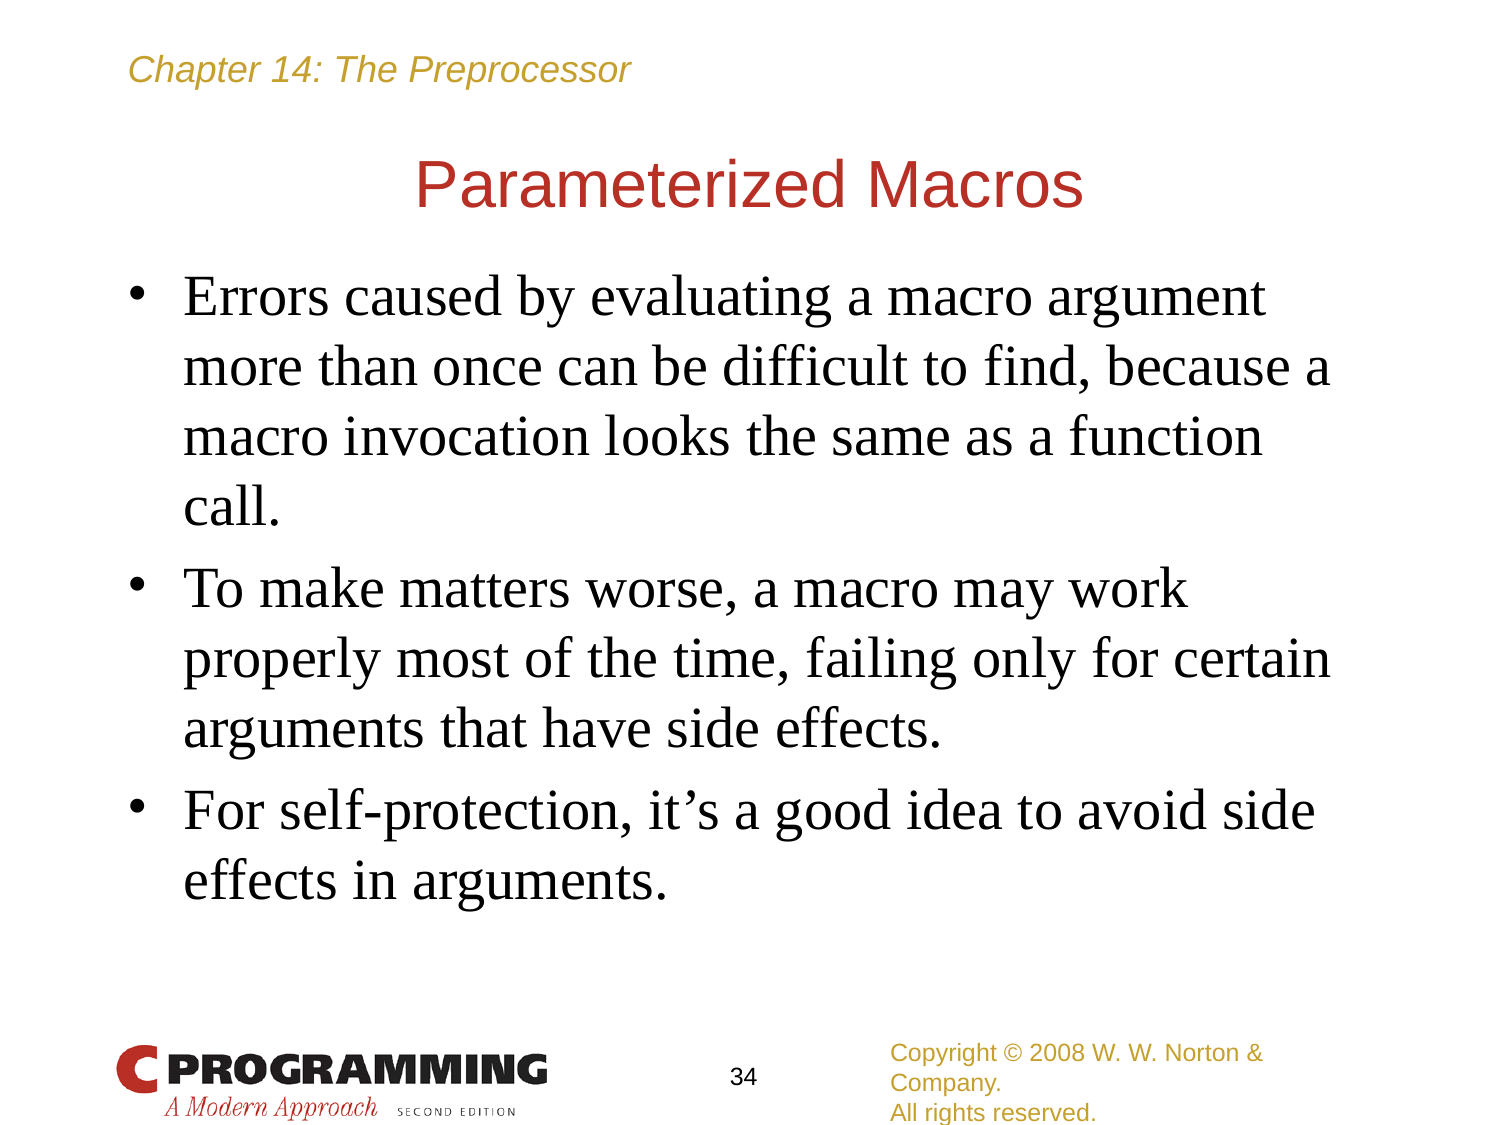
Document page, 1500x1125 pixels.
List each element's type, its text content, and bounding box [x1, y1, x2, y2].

title Parameterized Macros [112, 125, 1388, 238]
picture [112, 1041, 550, 1123]
text_box Copyright © 2008 W. W. Norton & Company. All rights reserved. [874, 1043, 1388, 1119]
list Errors caused by evaluating a macro argument more than once can be difficult to find, because a macro invocation looks the same as a function call. To make matters worse, a macro may work properly most of the time, failing only for certain arguments that have side effects. For self-protection, it’s a good idea to avoid side effects in arguments. [112, 249, 1388, 1038]
text_box ‹#› [687, 1050, 800, 1100]
